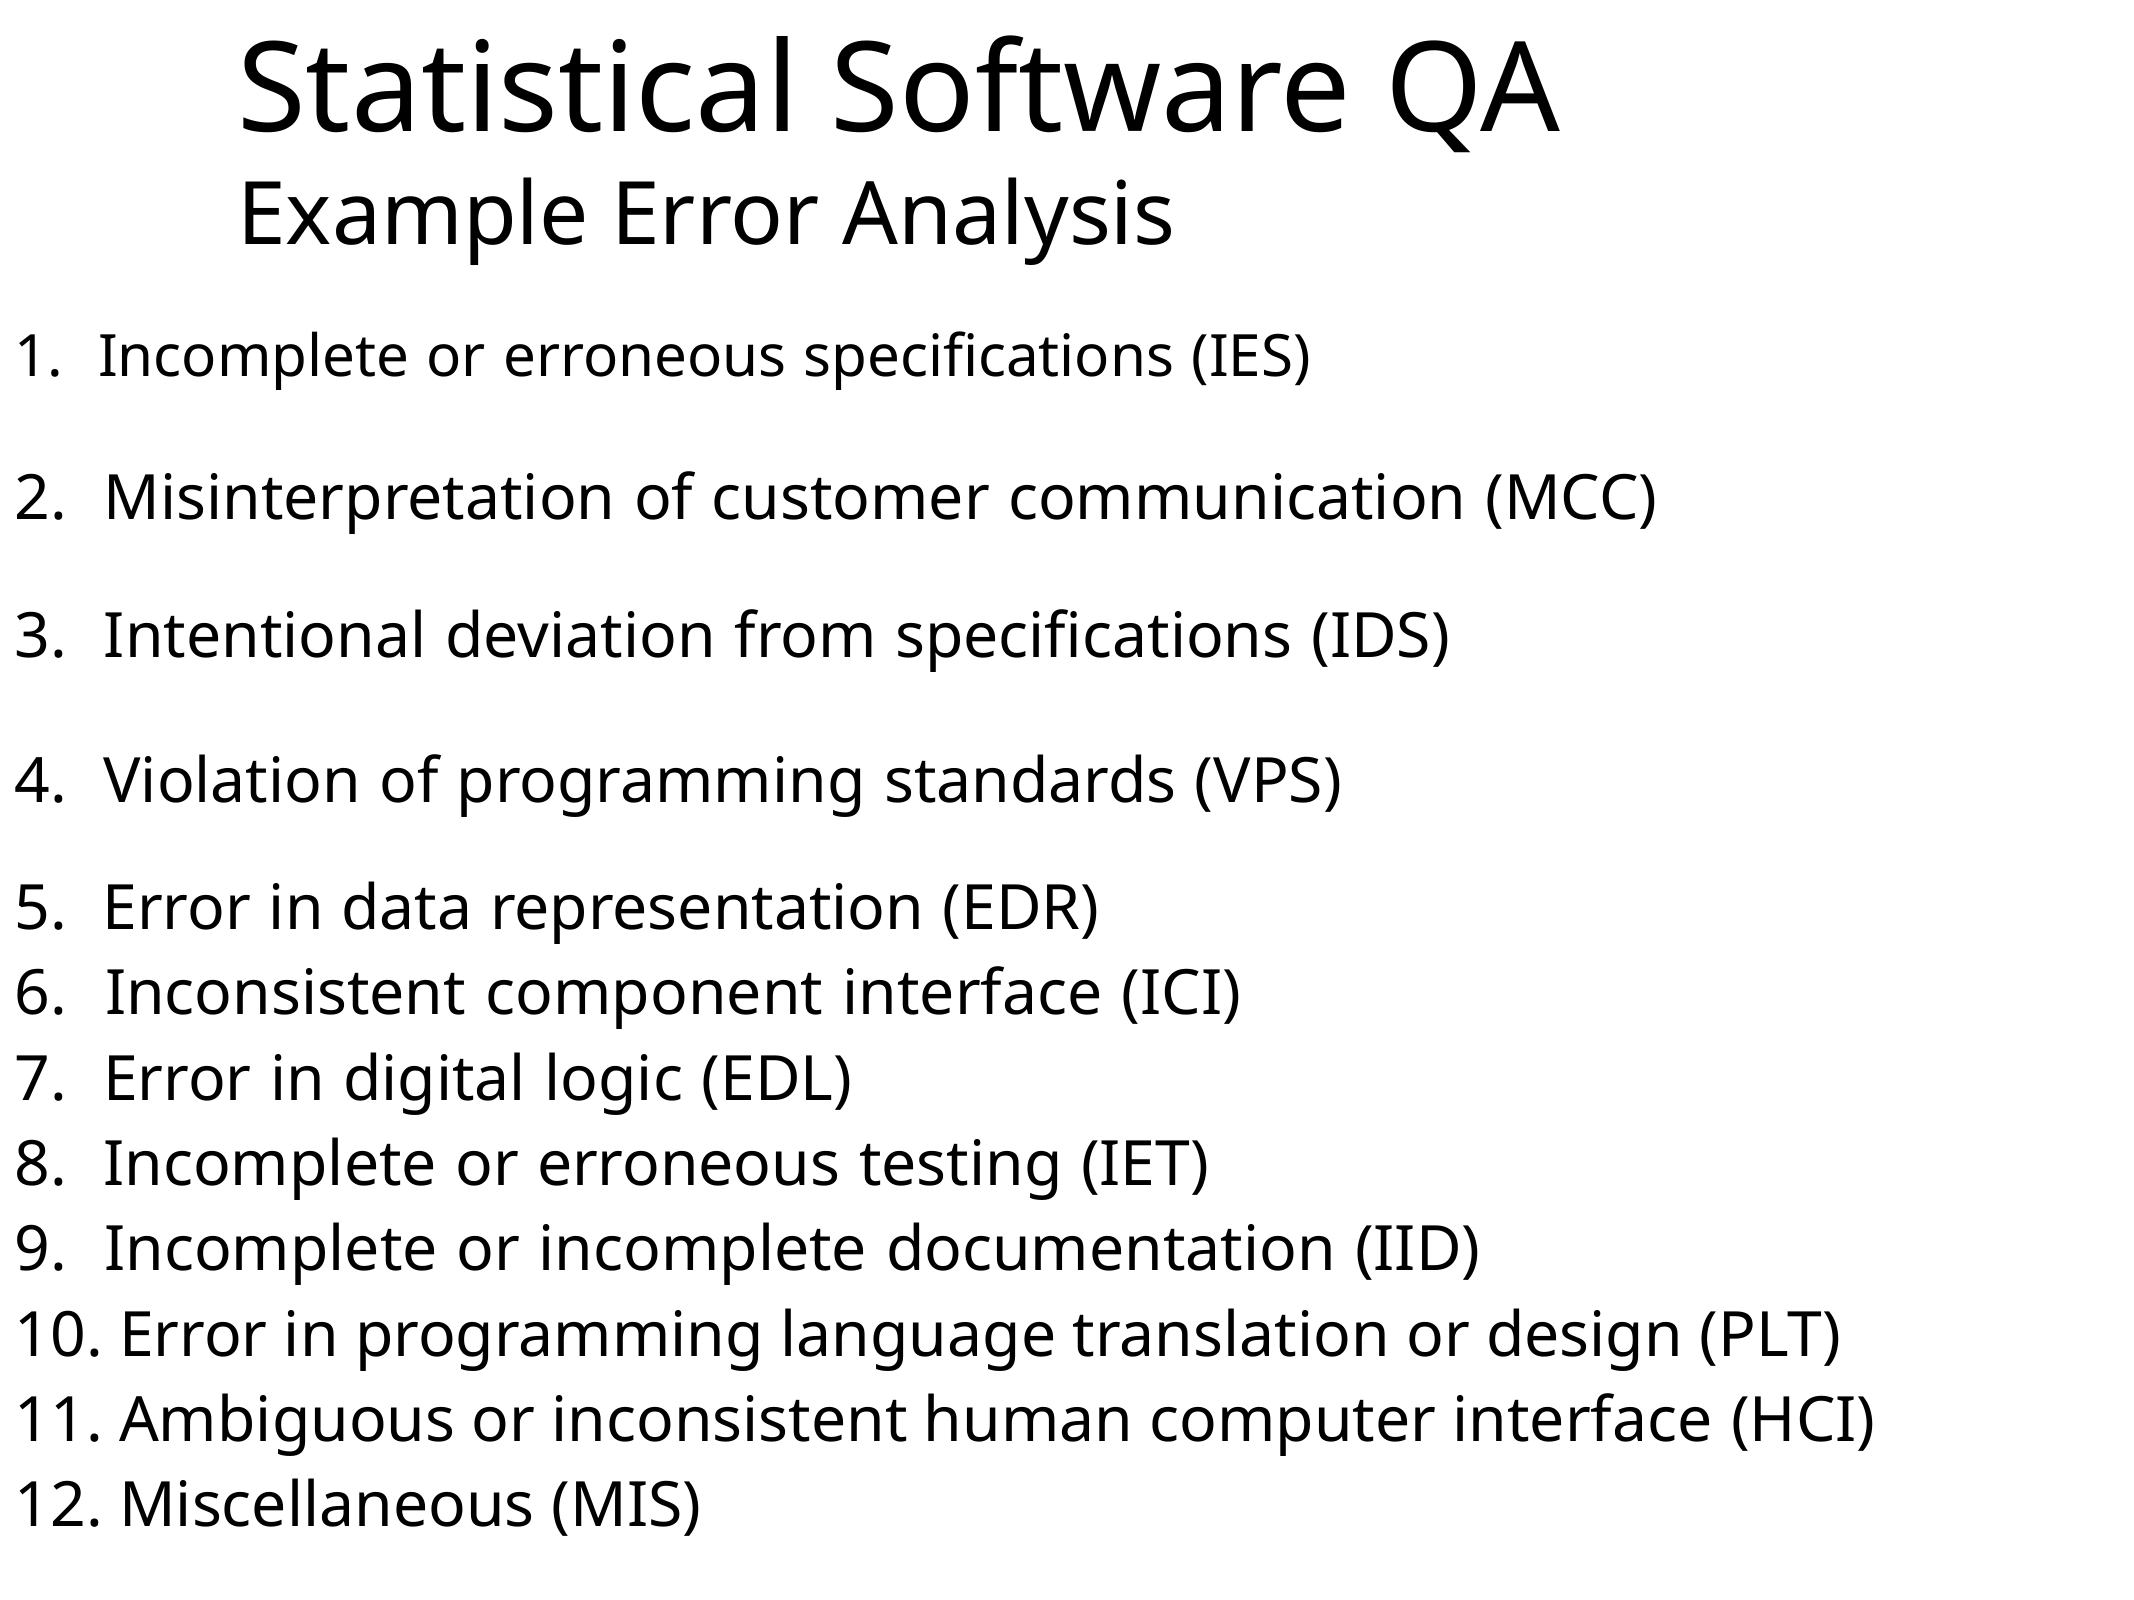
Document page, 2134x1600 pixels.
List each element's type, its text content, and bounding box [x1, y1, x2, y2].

text_box 10. Error in programming language translation or design (PLT) 11. Ambiguous or inconsistent human computer interface (HCI) 12. Miscellaneous (MIS) [14, 1293, 2067, 1540]
text_box 8. Incomplete or erroneous testing (IET) [14, 1122, 1378, 1198]
text_box 1. Incomplete or erroneous specifications (IES) [14, 318, 1580, 389]
text_box 7. Error in digital logic (EDL) [14, 1037, 998, 1113]
text_box 2. Misinterpretation of customer communication (MCC) [14, 456, 1882, 532]
text_box 6. Inconsistent component interface (ICI) [14, 952, 1398, 1028]
text_box 4. Violation of programming standards (VPS) [14, 739, 1498, 815]
text_box 5. Error in data representation (EDR) [14, 866, 1277, 942]
text_box 3. Intentional deviation from specifications (IDS) [14, 595, 1619, 671]
text_box Statistical Software QA Example Error Analysis [237, 6, 1890, 262]
text_box 9. Incomplete or incomplete documentation (IID) [14, 1208, 1664, 1284]
